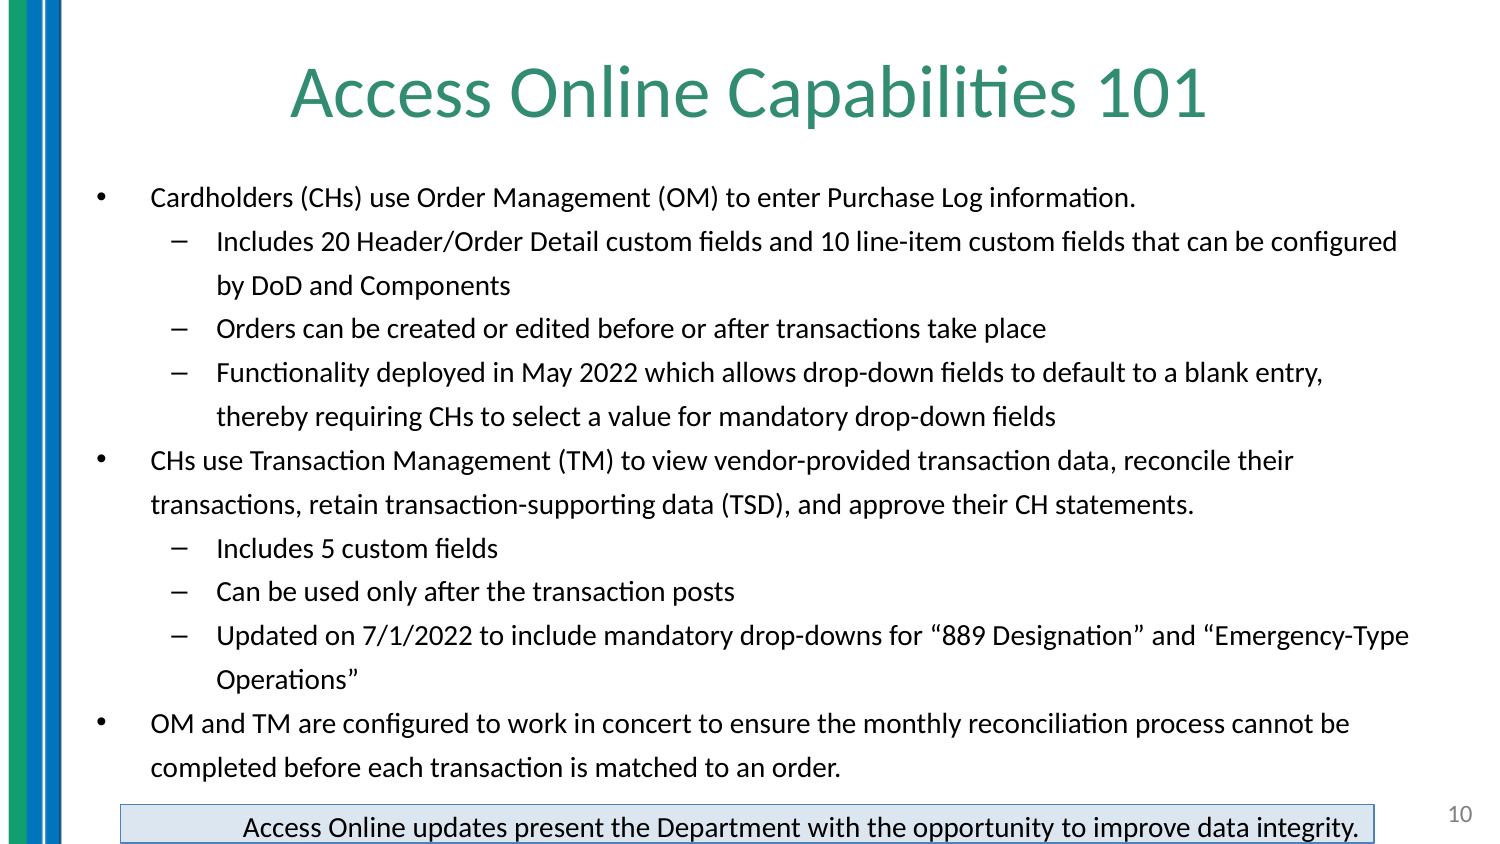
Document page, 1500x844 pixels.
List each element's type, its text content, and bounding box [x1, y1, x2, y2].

list Cardholders (CHs) use Order Management (OM) to enter Purchase Log information. Includes 20 Header/Order Detail custom fields and 10 line-item custom fields that can be configured by DoD and Components Orders can be created or edited before or after transactions take place Functionality deployed in May 2022 which allows drop-down fields to default to a blank entry, thereby requiring CHs to select a value for mandatory drop-down fields CHs use Transaction Management (TM) to view vendor-provided transaction data, reconcile their transactions, retain transaction-supporting data (TSD), and approve their CH statements. Includes 5 custom fields Can be used only after the transaction posts Updated on 7/1/2022 to include mandatory drop-downs for “889 Designation” and “Emergency-Type Operations” OM and TM are configured to work in concert to ensure the monthly reconciliation process cannot be completed before each transaction is matched to an order. [79, 162, 1430, 793]
picture [0, 0, 26, 844]
title Access Online Capabilities 101 [75, 0, 1425, 175]
picture [29, 0, 1500, 844]
text_box Access Online updates present the Department with the opportunity to improve data integrity. [120, 804, 1375, 844]
